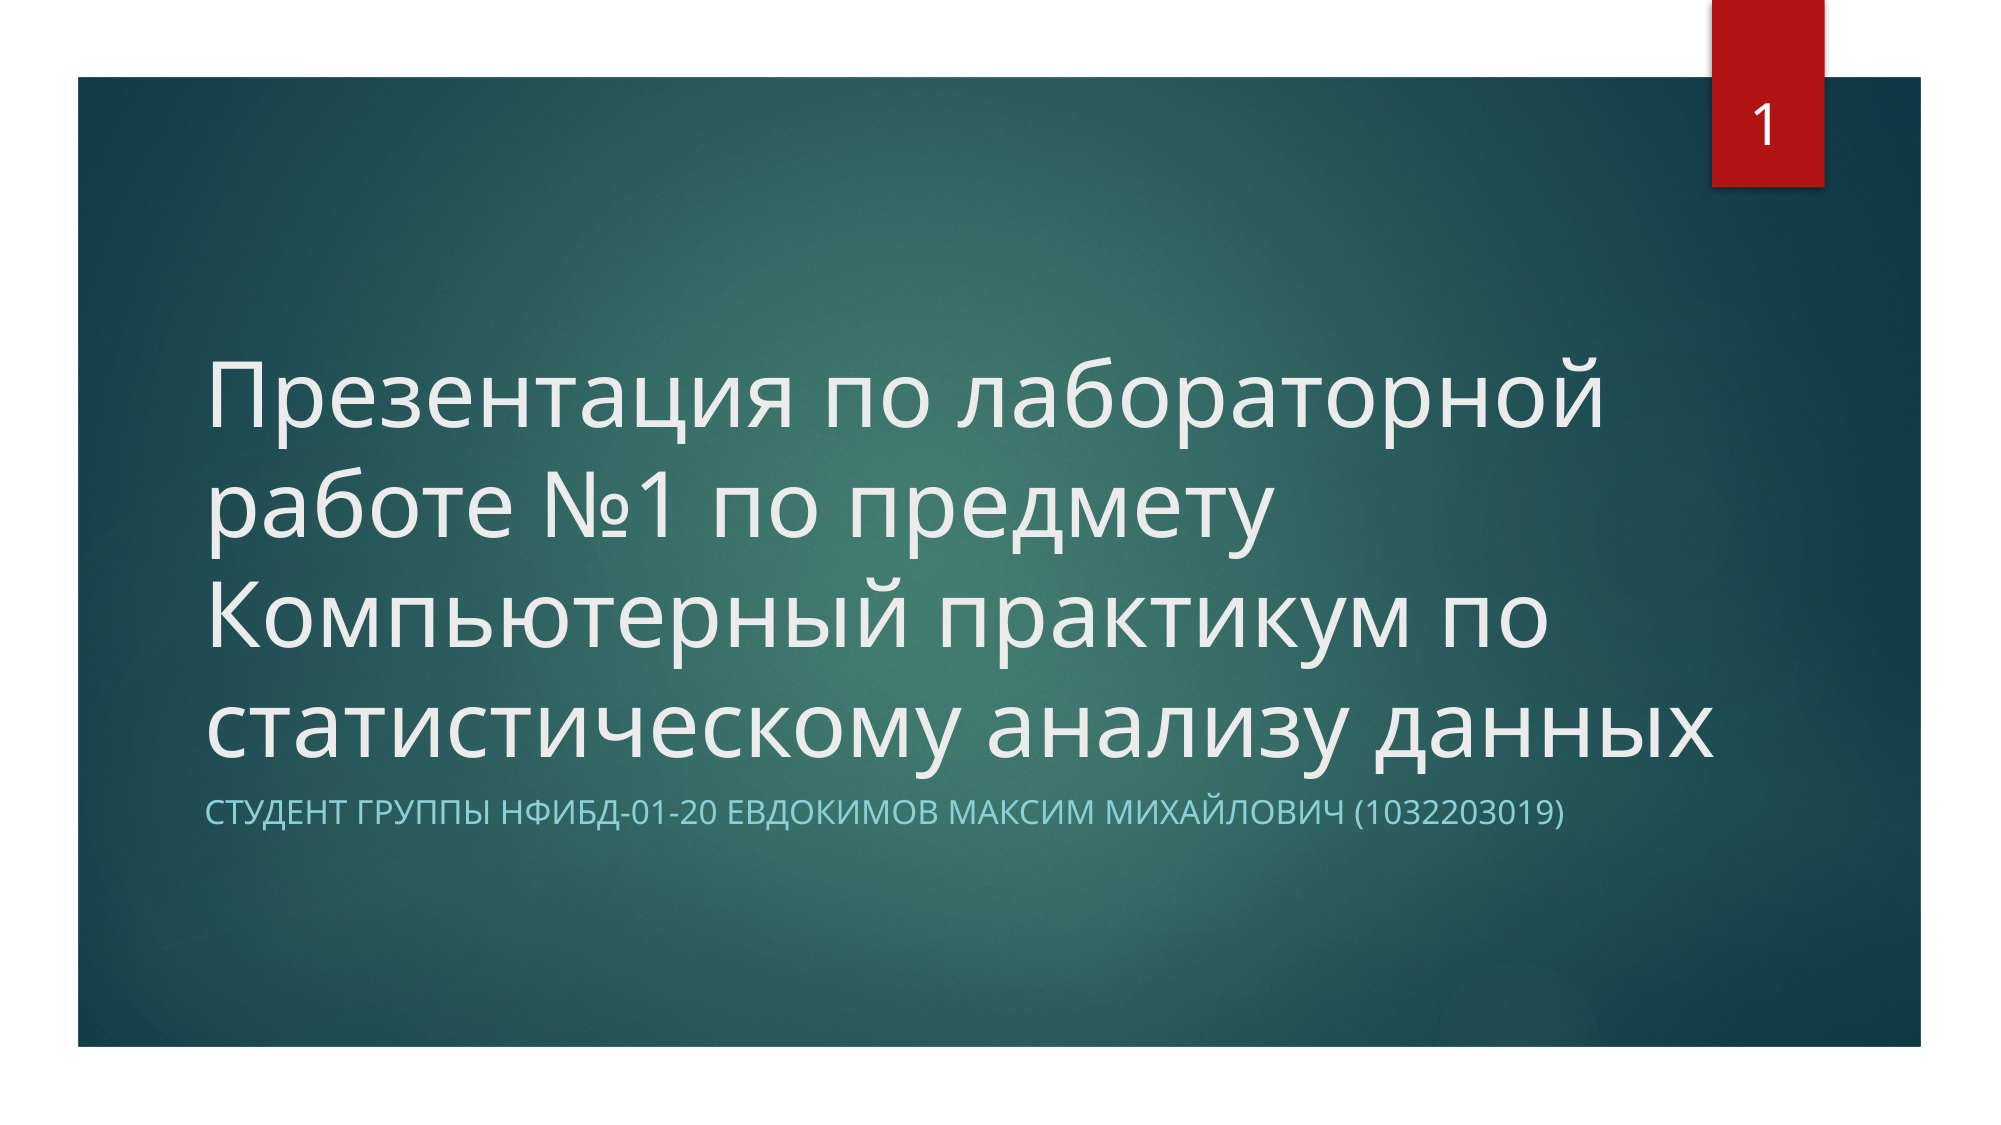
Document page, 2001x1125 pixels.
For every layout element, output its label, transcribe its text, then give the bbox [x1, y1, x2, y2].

slide_number 1 [1698, 48, 1836, 174]
title Презентация по лабораторной работе №1 по предмету Компьютерный практикум по статистическому анализу данных [189, 344, 1796, 784]
subtitle Студент группы нфибд-01-20 Евдокимов максим Михайлович (1032203019) [189, 783, 1638, 925]
